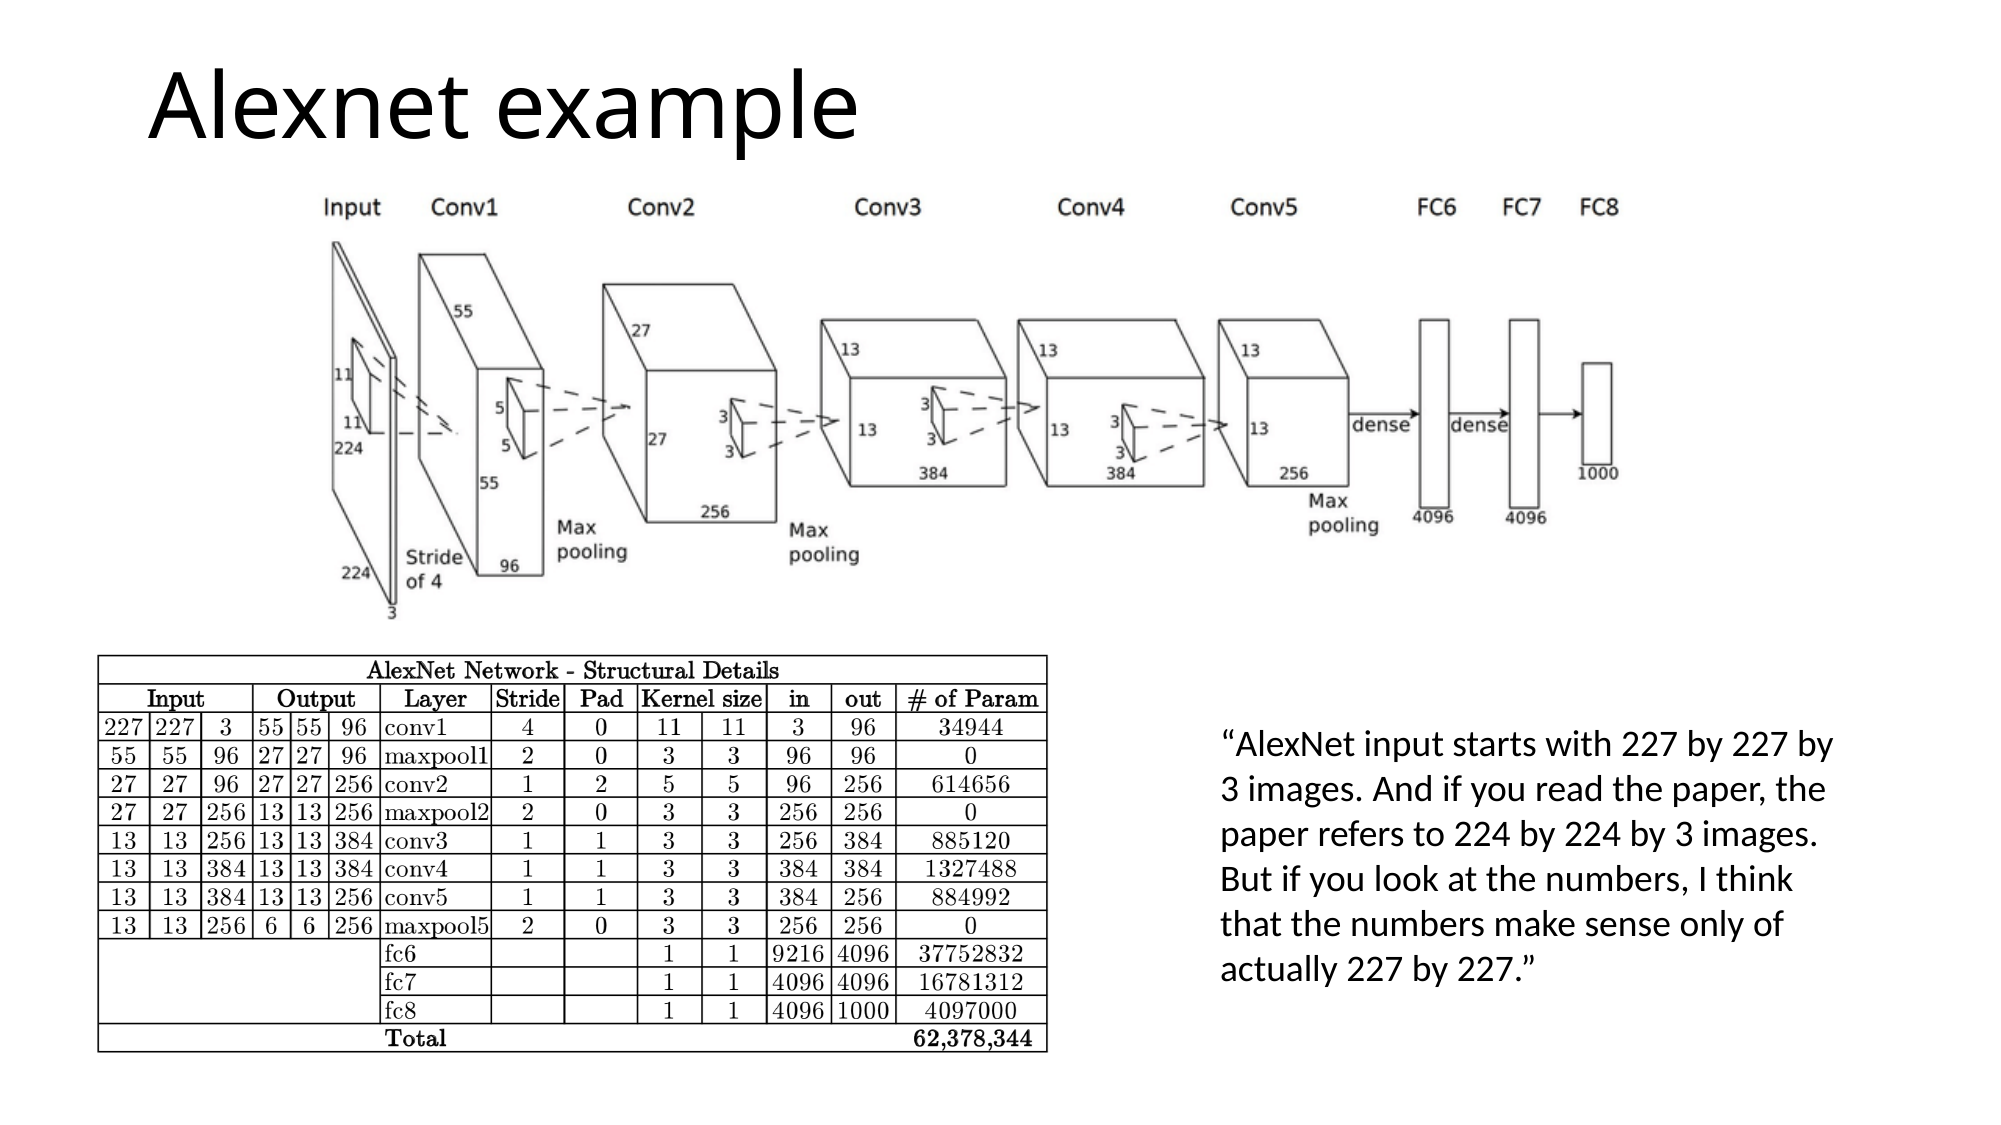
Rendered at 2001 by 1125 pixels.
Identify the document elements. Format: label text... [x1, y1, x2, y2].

title Alexnet example [133, 0, 1859, 218]
picture [89, 648, 1059, 1063]
text_box “AlexNet input starts with 227 by 227 by 3 images. And if you read the paper, the paper refers to 224 by 224 by 3 images. But if you look at the numbers, I think that the numbers make sense only of actually 227 by 227.” [1205, 711, 1870, 997]
picture [306, 182, 1636, 621]
